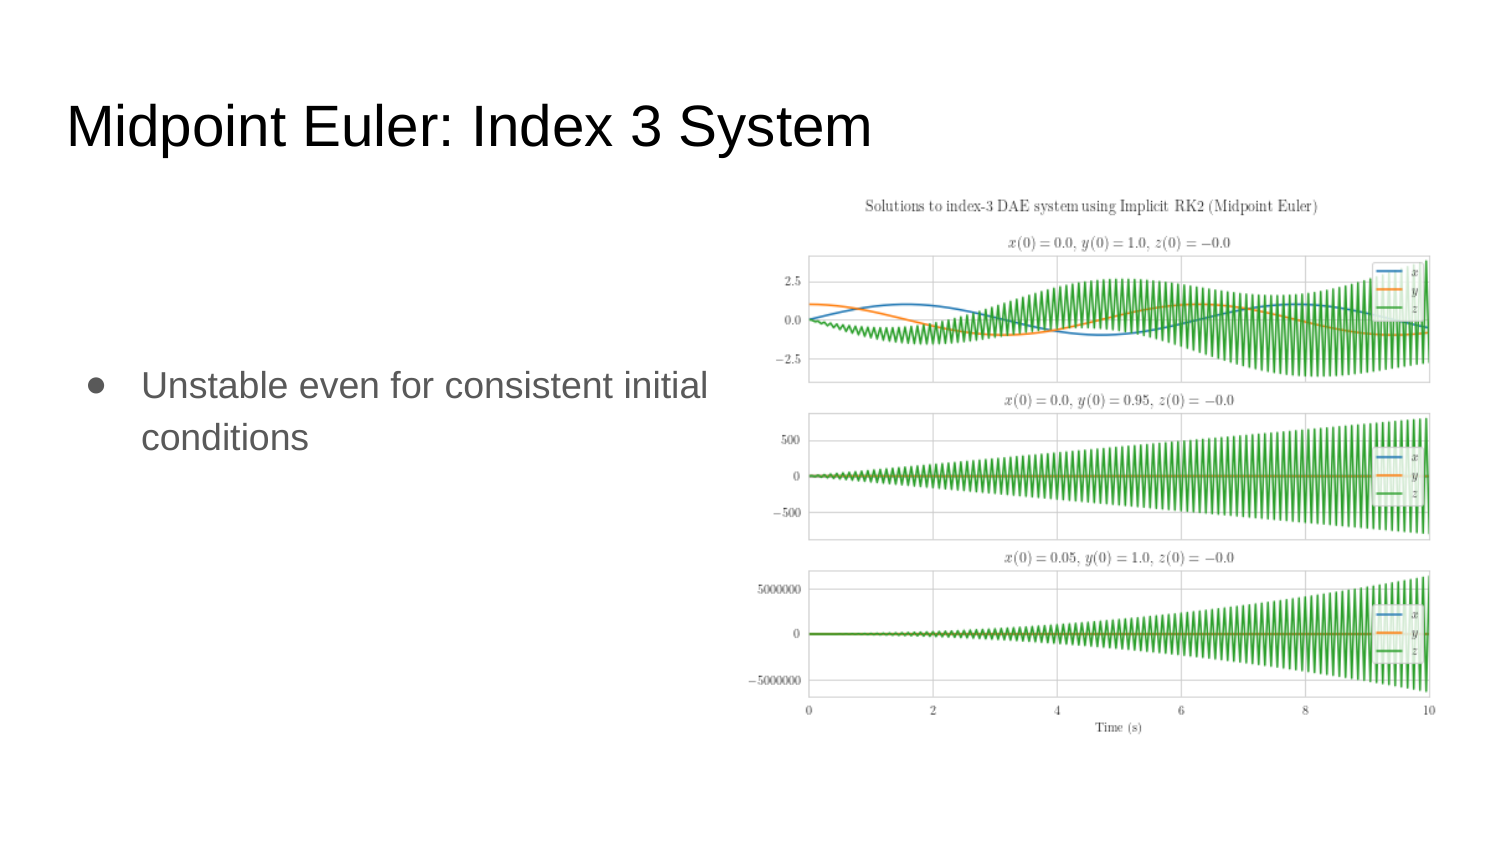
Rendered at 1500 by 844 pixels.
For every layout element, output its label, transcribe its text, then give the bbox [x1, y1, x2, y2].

title Midpoint Euler: Index 3 System [51, 72, 1449, 167]
list Unstable even for consistent initial conditions [51, 339, 726, 470]
picture [733, 188, 1450, 750]
